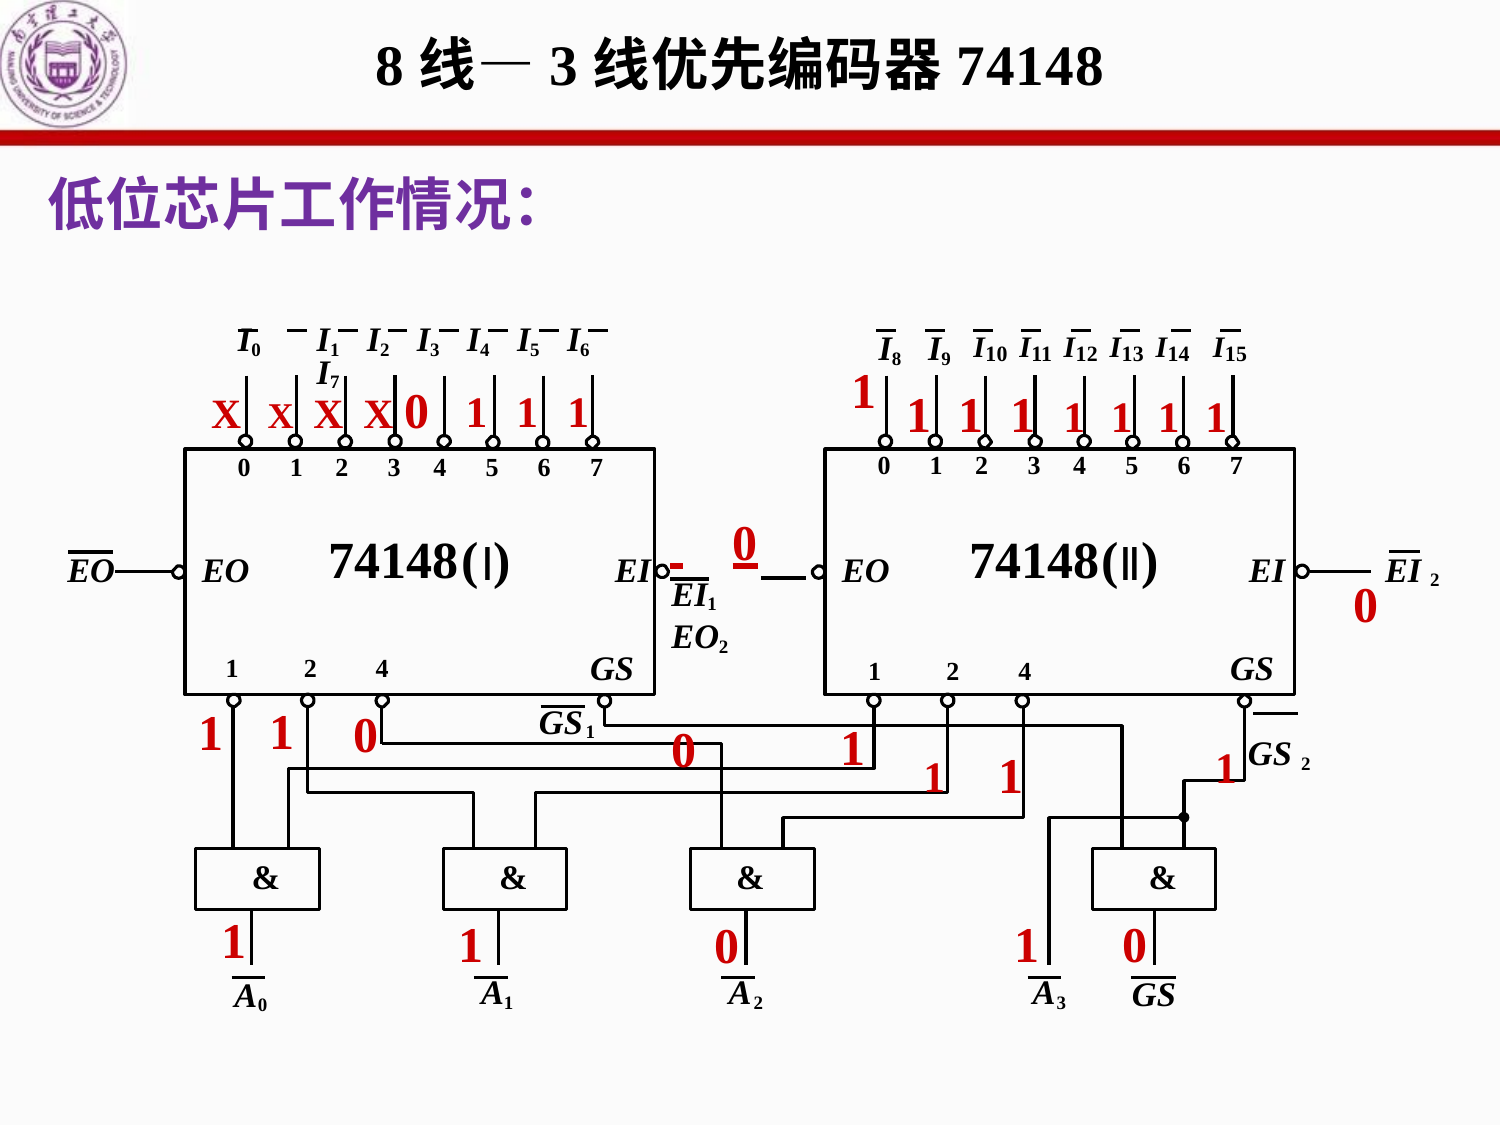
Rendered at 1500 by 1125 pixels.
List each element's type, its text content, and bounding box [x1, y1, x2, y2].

text_box [656, 565, 668, 578]
text_box 1 [267, 699, 297, 760]
text_box EI [1248, 547, 1286, 590]
text_box [857, 725, 921, 794]
text_box EI [614, 547, 652, 590]
text_box [433, 804, 474, 849]
text_box EO [841, 547, 891, 590]
text_box [840, 706, 875, 725]
text_box GS1 [536, 699, 600, 743]
text_box GS [1230, 646, 1275, 688]
text_box [1183, 780, 1213, 849]
text_box & [249, 854, 283, 896]
text_box 1 [196, 700, 226, 761]
text_box 1 0 [1012, 912, 1148, 973]
text_box [586, 444, 598, 449]
text_box [1178, 812, 1190, 823]
text_box [240, 444, 252, 448]
text_box 1 [225, 651, 239, 683]
text_box 2 [946, 654, 960, 686]
text_box A1 [479, 970, 514, 1013]
text_box 1 [868, 654, 882, 686]
text_box [1296, 565, 1309, 578]
text_box A2 [726, 970, 768, 1013]
text_box 2 [303, 651, 318, 683]
text_box [443, 848, 567, 910]
text_box 低位芯片工作情况： [44, 169, 576, 237]
text_box EO [65, 547, 118, 590]
text_box [301, 694, 314, 707]
text_box [184, 448, 655, 695]
text_box [823, 725, 838, 771]
text_box [598, 694, 611, 707]
text_box 4 [375, 651, 389, 683]
text_box [941, 694, 954, 707]
text_box [195, 848, 320, 910]
text_box [823, 715, 838, 725]
text_box [690, 848, 815, 910]
text_box [825, 448, 1295, 695]
text_box 74148(Ⅰ) [328, 532, 550, 595]
text_box [535, 792, 622, 849]
text_box [783, 793, 1007, 849]
text_box [604, 706, 668, 726]
text_box A0 [232, 972, 272, 1016]
text_box & [1146, 854, 1180, 896]
text_box [438, 444, 450, 448]
text_box 1 1 [921, 718, 1024, 809]
text_box 1 [456, 912, 486, 973]
text_box 0 [712, 913, 743, 974]
text_box A3 [1030, 973, 1071, 1013]
text_box & [734, 854, 768, 896]
text_box [978, 725, 1123, 829]
text_box [227, 694, 241, 707]
text_box [536, 444, 549, 449]
text_box I8 I9 [876, 326, 952, 369]
text_box I10 I11 I12 I13 I14 I15 [971, 331, 1262, 373]
text_box [487, 444, 499, 449]
text_box 1 GS 2 [1213, 690, 1313, 792]
text_box [722, 769, 916, 793]
text_box [382, 743, 722, 849]
text_box 1 [838, 715, 868, 776]
text_box [1015, 694, 1029, 707]
text_box [389, 444, 401, 448]
text_box [867, 694, 881, 707]
text_box 74148(Ⅱ) [969, 532, 1190, 595]
text_box 0 1 2 3 4 5 6 7 [237, 450, 604, 482]
text_box & [497, 854, 531, 896]
text_box 0 [351, 702, 382, 763]
text_box [1101, 848, 1216, 910]
text_box [307, 706, 380, 768]
text_box 4 [1018, 654, 1032, 686]
text_box EI 2 [1382, 547, 1441, 591]
text_box GS [590, 646, 635, 688]
text_box 0 EI1 EO2 0 [668, 510, 823, 778]
text_box [879, 435, 892, 448]
text_box [1231, 436, 1239, 448]
title 8线—3线优先编码器74148 [308, 28, 1192, 217]
text_box GS [1129, 972, 1179, 1014]
text_box 0 [1351, 572, 1382, 633]
text_box [893, 706, 948, 725]
text_box 1 [849, 358, 879, 419]
text_box [339, 444, 351, 448]
text_box [376, 694, 389, 707]
text_box I0 I1 I2 I3 I4 I5 I6 I7 X X X X 0 1 1 1 [208, 327, 615, 444]
text_box EO [201, 547, 251, 590]
text_box [289, 444, 301, 448]
text_box [1004, 706, 1024, 718]
text_box [288, 768, 530, 849]
text_box 1 [219, 908, 250, 969]
text_box 0 1 2 3 4 5 6 7 [877, 448, 1243, 481]
text_box 1 1 1 1 1 1 1 [904, 357, 1231, 448]
picture [0, 0, 1500, 1125]
text_box [1049, 817, 1180, 912]
text_box [172, 565, 185, 579]
